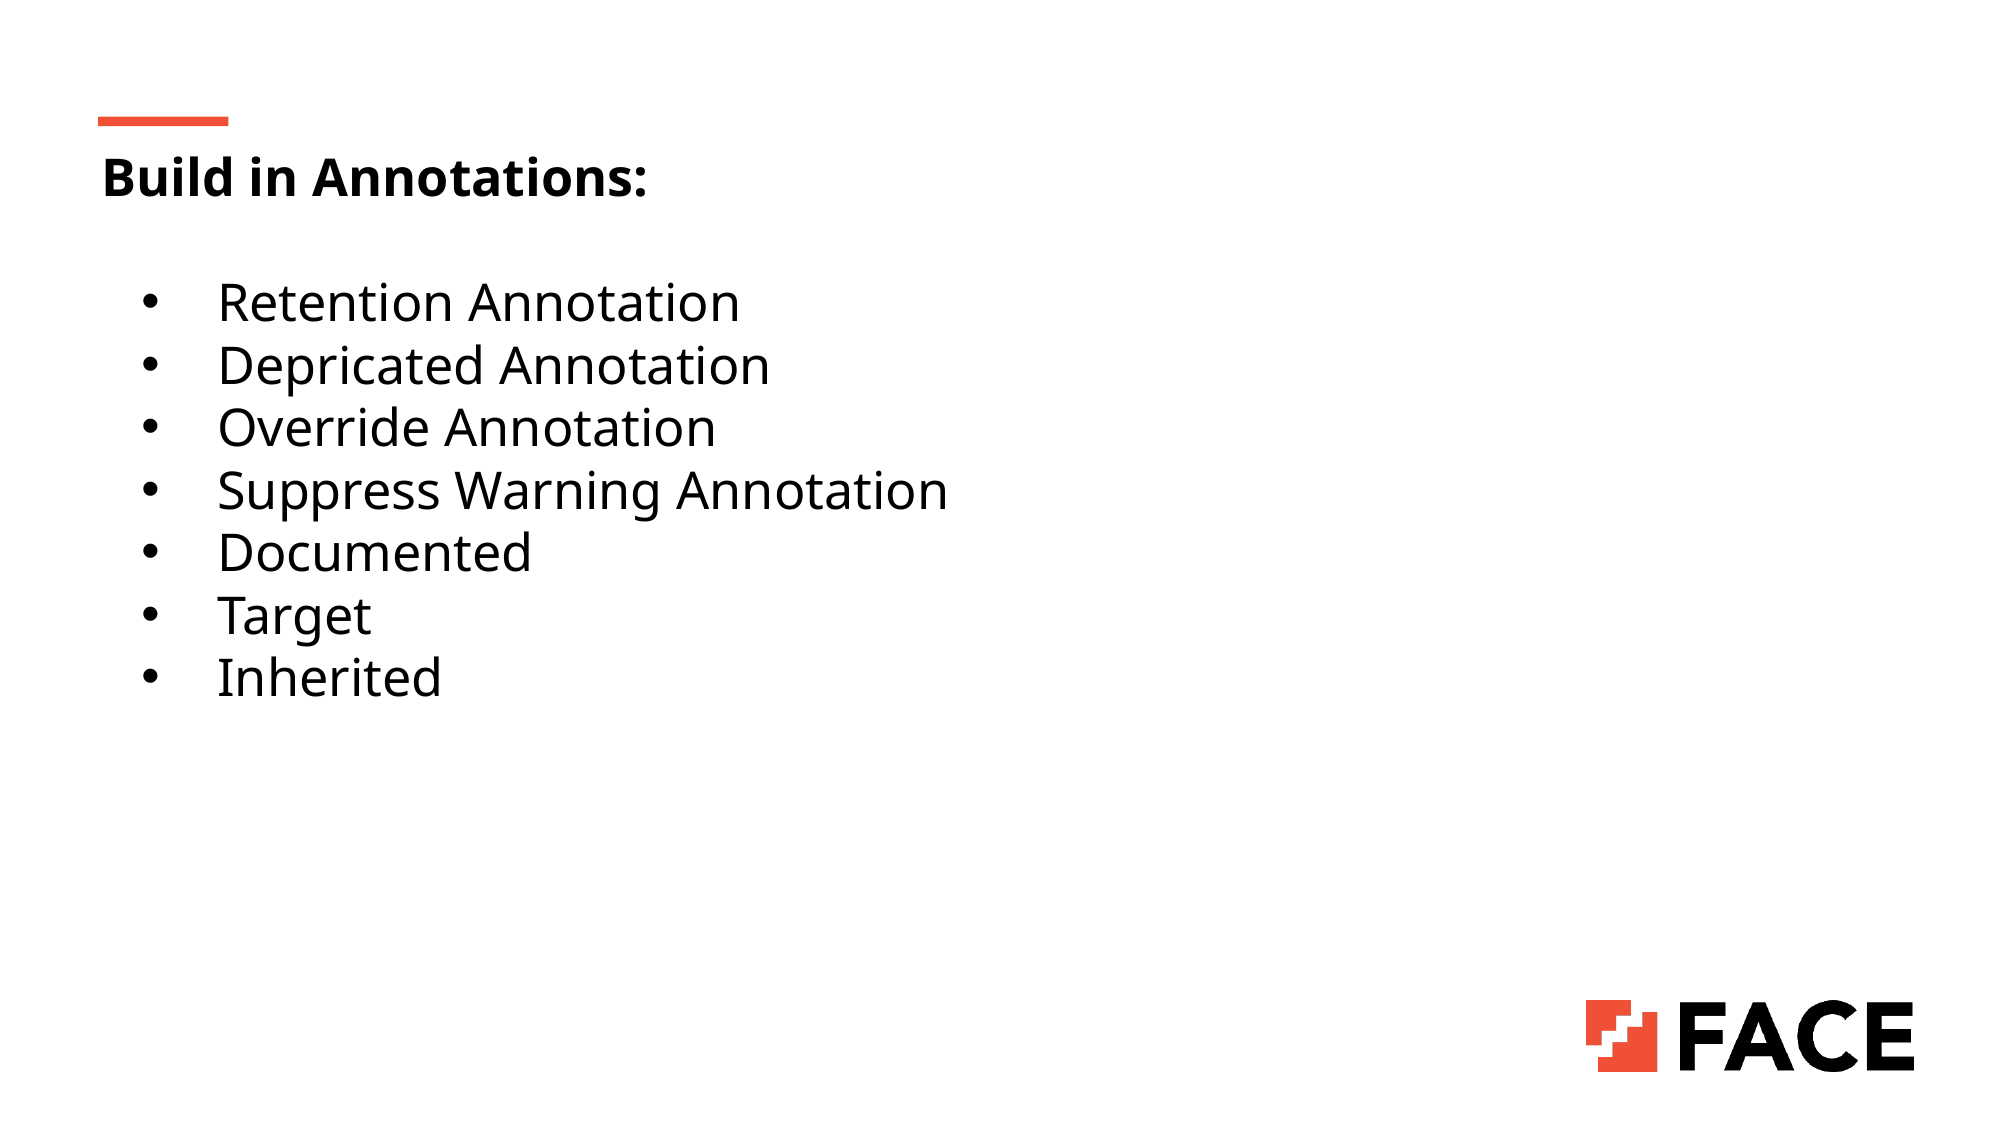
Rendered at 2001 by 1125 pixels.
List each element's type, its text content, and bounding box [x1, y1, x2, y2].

text_box Build in Annotations: Retention Annotation Depricated Annotation Override Annotation Suppress Warning Annotation Documented Target Inherited [86, 137, 1900, 777]
text_box [96, 115, 231, 128]
picture [1586, 1000, 1915, 1072]
